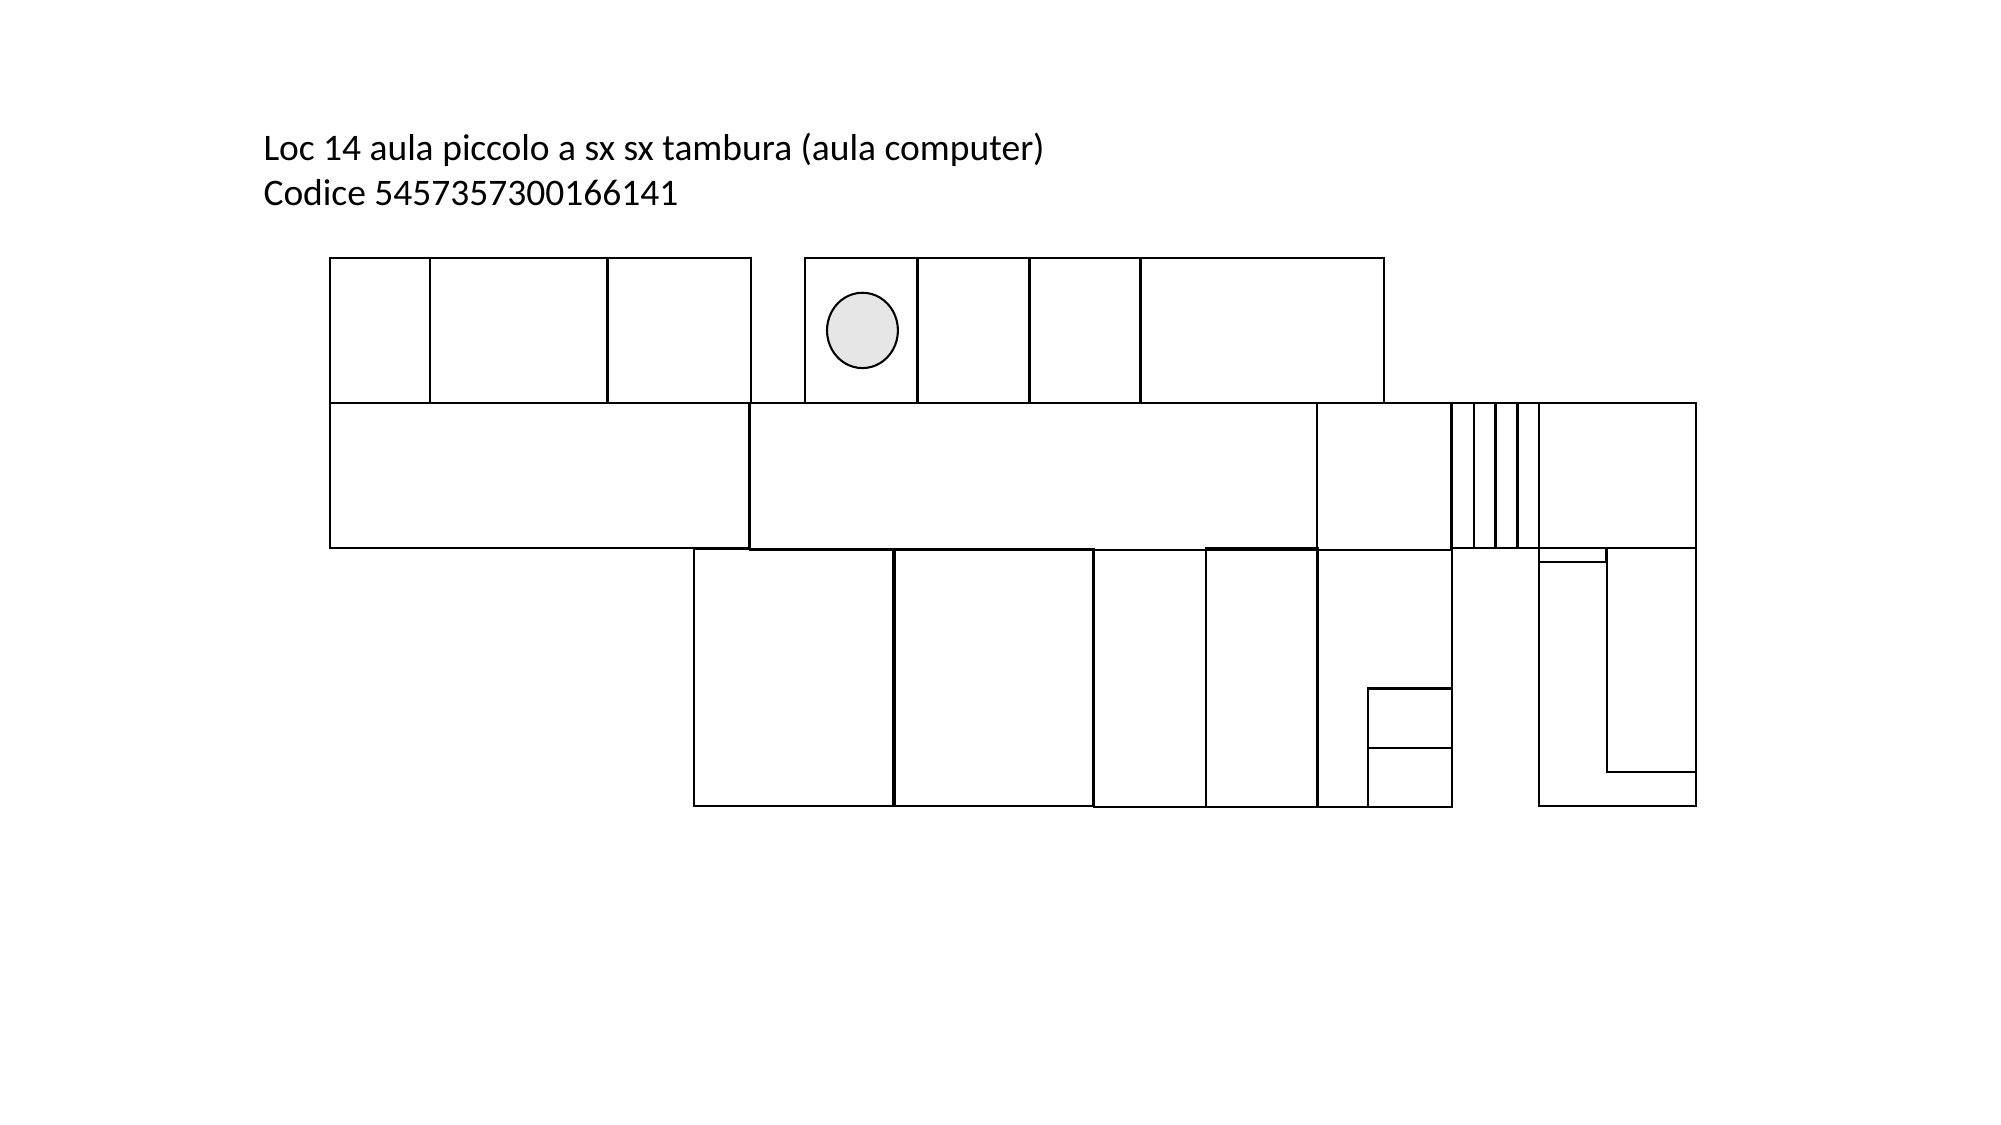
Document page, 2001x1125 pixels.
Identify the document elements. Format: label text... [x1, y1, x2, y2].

text_box [1031, 257, 1142, 404]
text_box [1142, 257, 1385, 404]
text_box [431, 257, 609, 404]
text_box [1496, 402, 1518, 549]
text_box [1538, 547, 1697, 807]
text_box [804, 257, 919, 404]
text_box [750, 402, 1318, 549]
text_box [1205, 547, 1319, 808]
text_box Loc 14 aula piccolo a sx sx tambura (aula computer) Codice 5457357300166141 [248, 115, 1061, 221]
text_box [329, 257, 431, 404]
text_box [329, 404, 750, 549]
text_box [693, 548, 896, 807]
text_box [1452, 402, 1496, 549]
text_box [825, 291, 899, 370]
text_box [1093, 549, 1207, 808]
text_box [609, 257, 752, 404]
text_box [1367, 687, 1453, 749]
text_box [896, 548, 1095, 807]
text_box [1367, 749, 1453, 808]
text_box [1318, 402, 1452, 551]
text_box [1540, 402, 1697, 547]
text_box [1319, 549, 1453, 808]
text_box [1518, 402, 1540, 549]
text_box [919, 257, 1031, 404]
